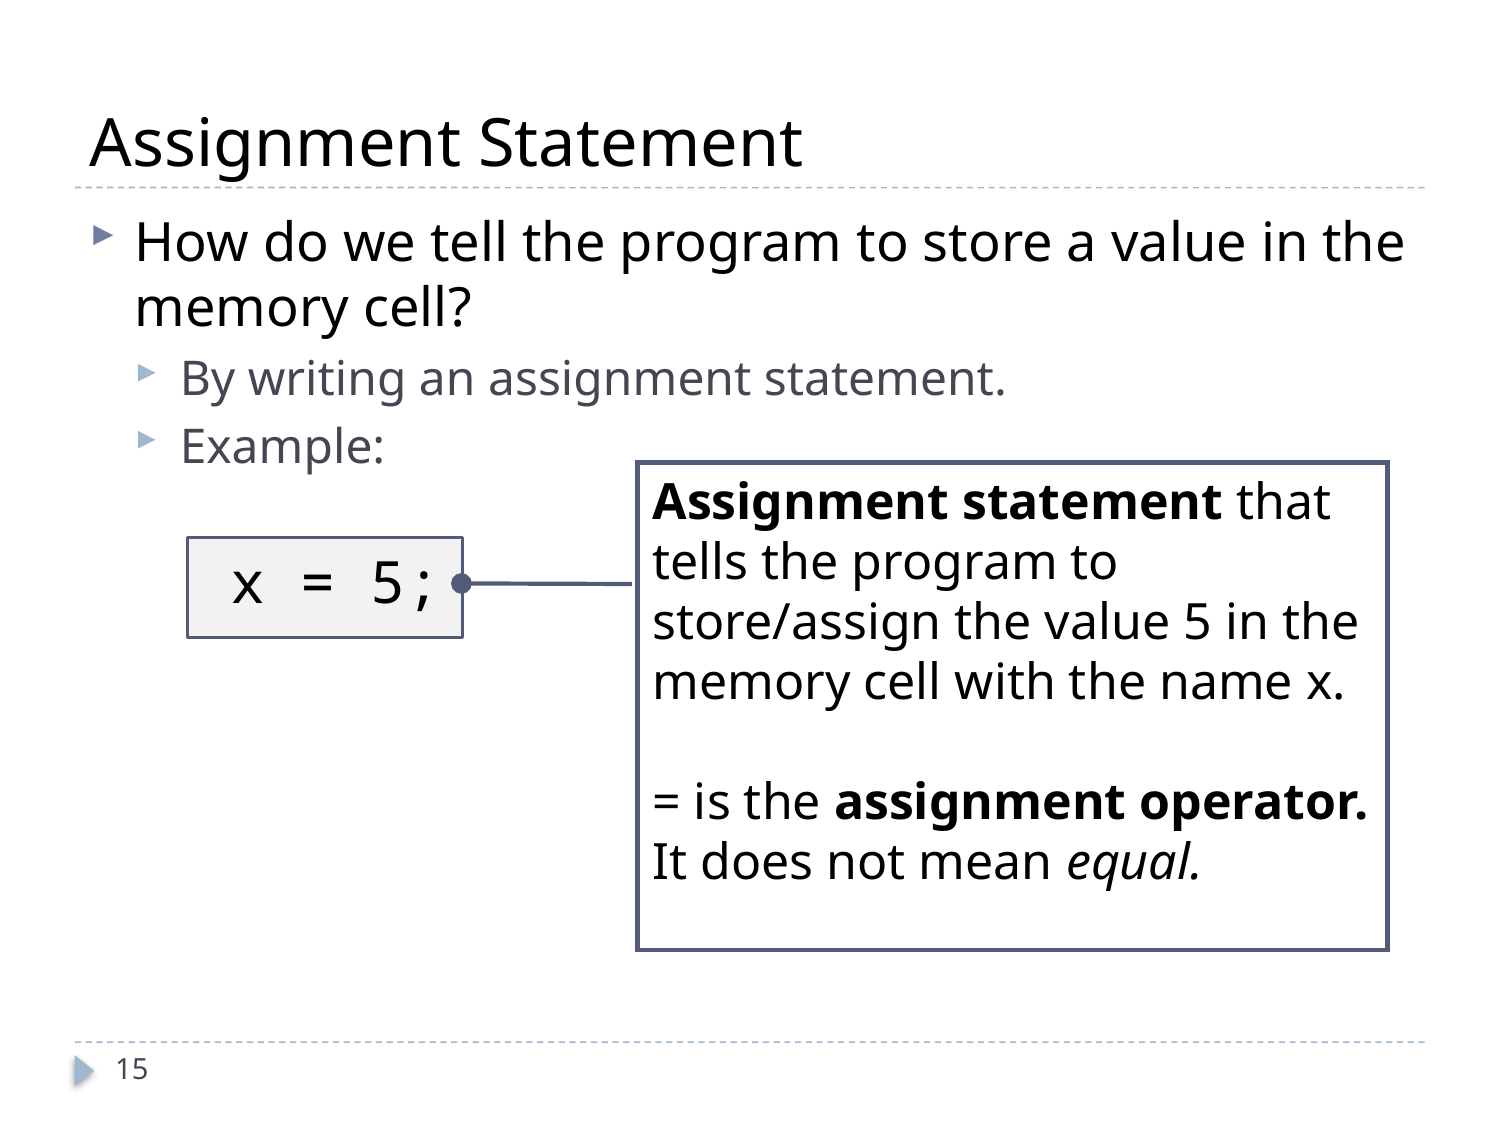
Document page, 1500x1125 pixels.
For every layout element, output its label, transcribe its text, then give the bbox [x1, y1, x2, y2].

slide_number 15 [100, 1042, 426, 1103]
text_box Assignment statement that tells the program to store/assign the value 5 in the memory cell with the name x. = is the assignment operator. It does not mean equal. [636, 461, 1389, 952]
list How do we tell the program to store a value in the memory cell? By writing an assignment statement. Example: [75, 200, 1425, 1010]
text_box x = 5; [186, 536, 464, 639]
text_box Assignment statement that tells the program to store/assign the value 5 in the memory cell with the name x. = is the assignment operator. It does not mean equal. [451, 573, 632, 594]
title Assignment Statement [75, 24, 1425, 188]
